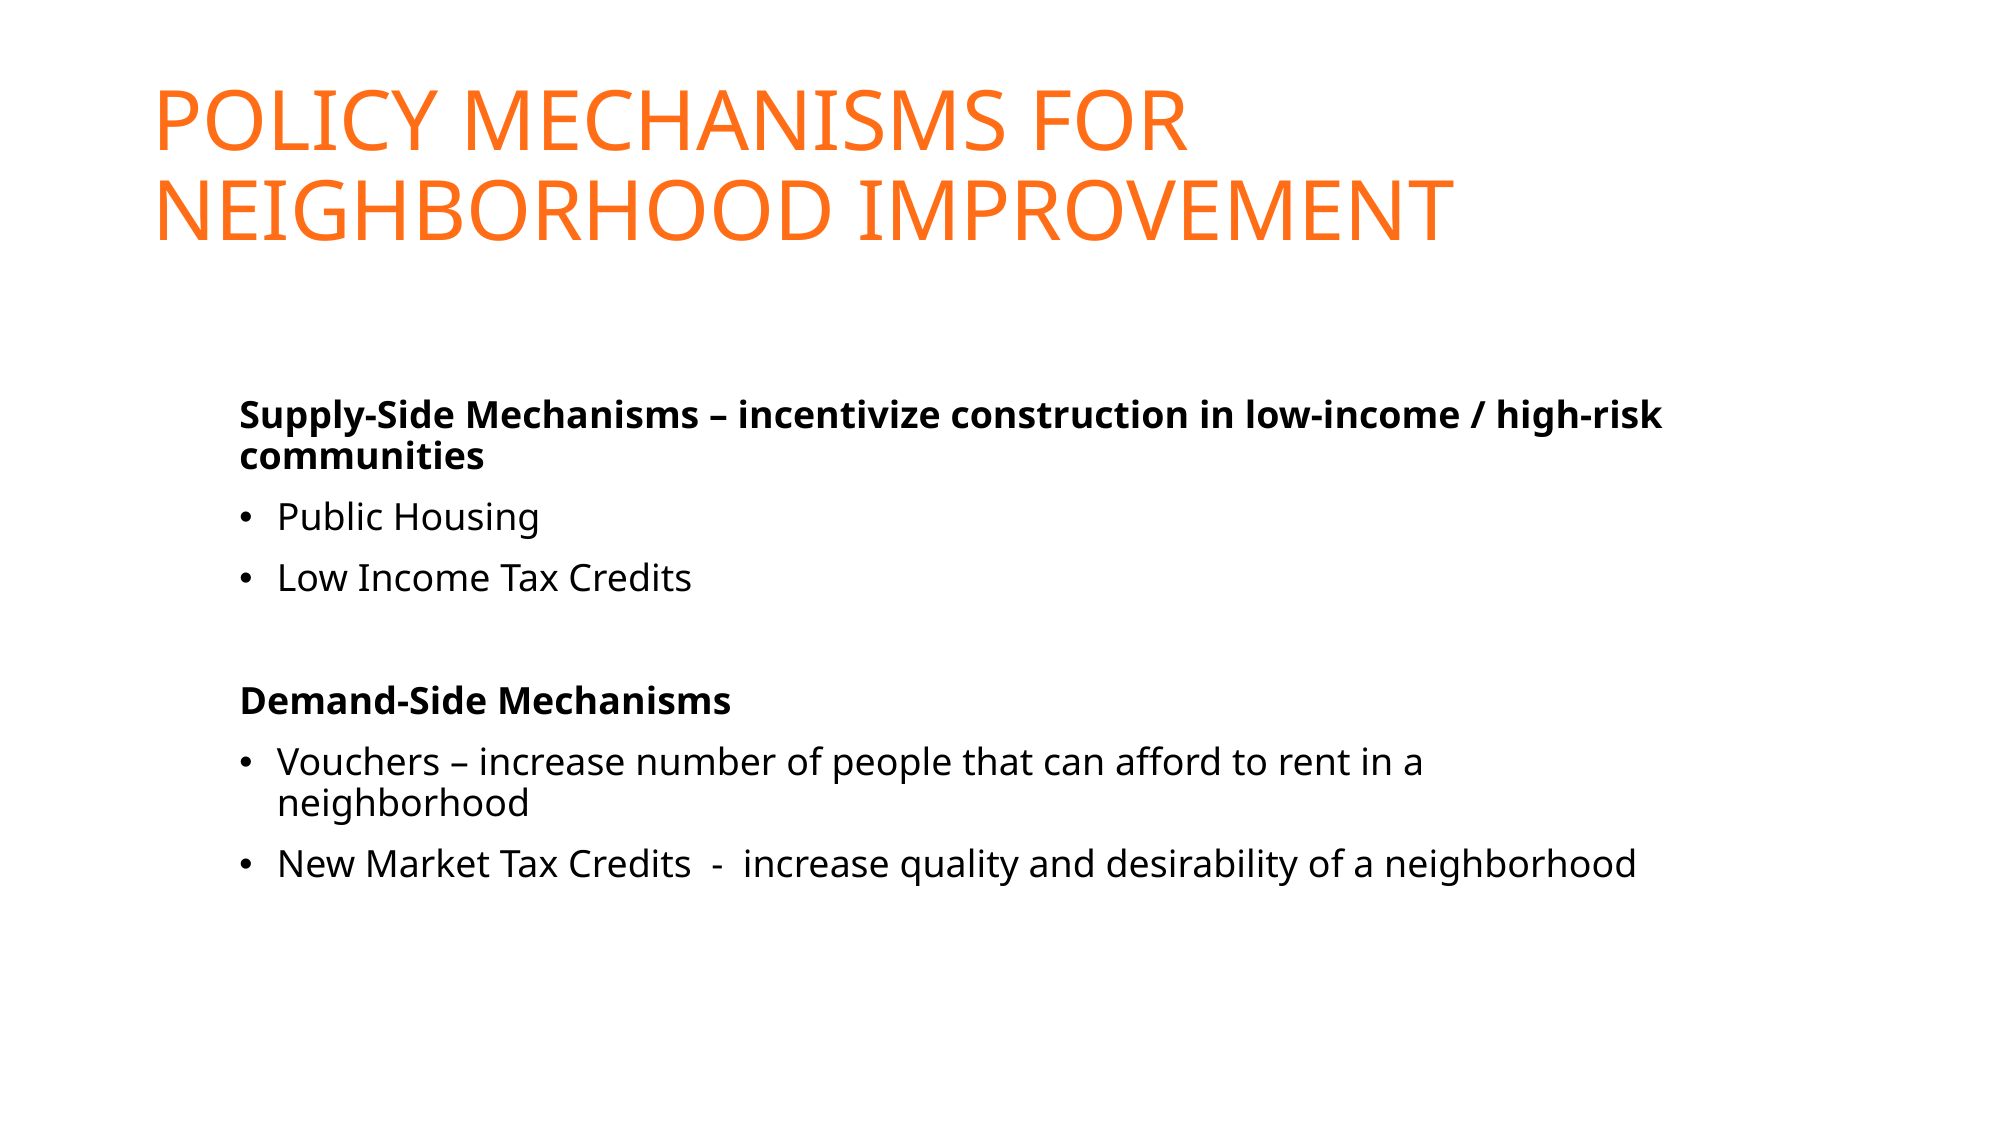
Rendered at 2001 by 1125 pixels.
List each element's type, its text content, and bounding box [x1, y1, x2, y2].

title Policy mechanisms for neighborhood improvement [137, 59, 1863, 278]
list Supply-Side Mechanisms – incentivize construction in low-income / high-risk communities Public Housing Low Income Tax Credits Demand-Side Mechanisms Vouchers – increase number of people that can afford to rent in a neighborhood New Market Tax Credits - increase quality and desirability of a neighborhood [224, 388, 1698, 953]
